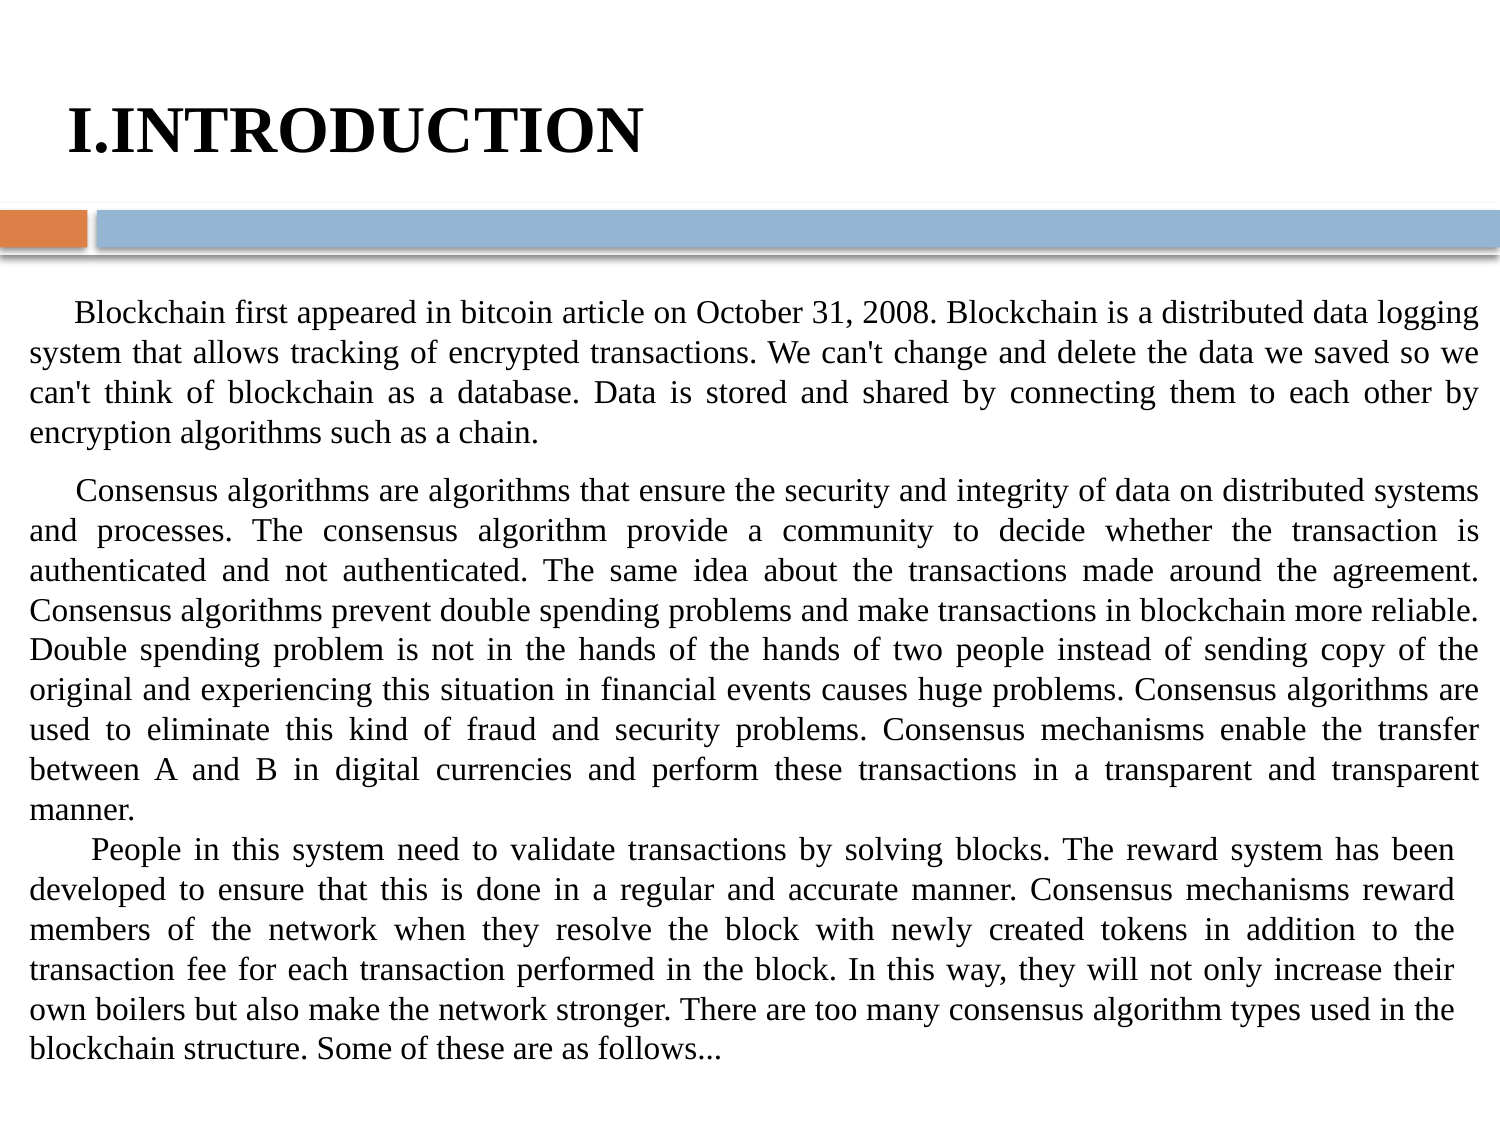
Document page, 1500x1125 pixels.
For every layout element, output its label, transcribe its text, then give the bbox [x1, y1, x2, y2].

text_box Blockchain first appeared in bitcoin article on October 31, 2008. Blockchain is a distributed data logging system that allows tracking of encrypted transactions. We can't change and delete the data we saved so we can't think of blockchain as a database. Data is stored and shared by connecting them to each other by encryption algorithms such as a chain. Consensus algorithms are algorithms that ensure the security and integrity of data on distributed systems and processes. The consensus algorithm provide a community to decide whether the transaction is authenticated and not authenticated. The same idea about the transactions made around the agreement. Consensus algorithms prevent double spending problems and make transactions in blockchain more reliable. Double spending problem is not in the hands of the hands of two people instead of sending copy of the original and experiencing this situation in financial events causes huge problems. Consensus algorithms are used to eliminate this kind of fraud and security problems. Consensus mechanisms enable the transfer between A and B in digital currencies and perform these transactions in a transparent and transparent manner. People in this system need to validate transactions by solving blocks. The reward system has been developed to ensure that this is done in a regular and accurate manner. Consensus mechanisms reward members of the network when they resolve the block with newly created tokens in addition to the transaction fee for each transaction performed in the block. In this way, they will not only increase their own boilers but also make the network stronger. There are too many consensus algorithm types used in the blockchain structure. Some of these are as follows... [29, 290, 1483, 1125]
text_box I.INTRODUCTION [53, 78, 666, 253]
